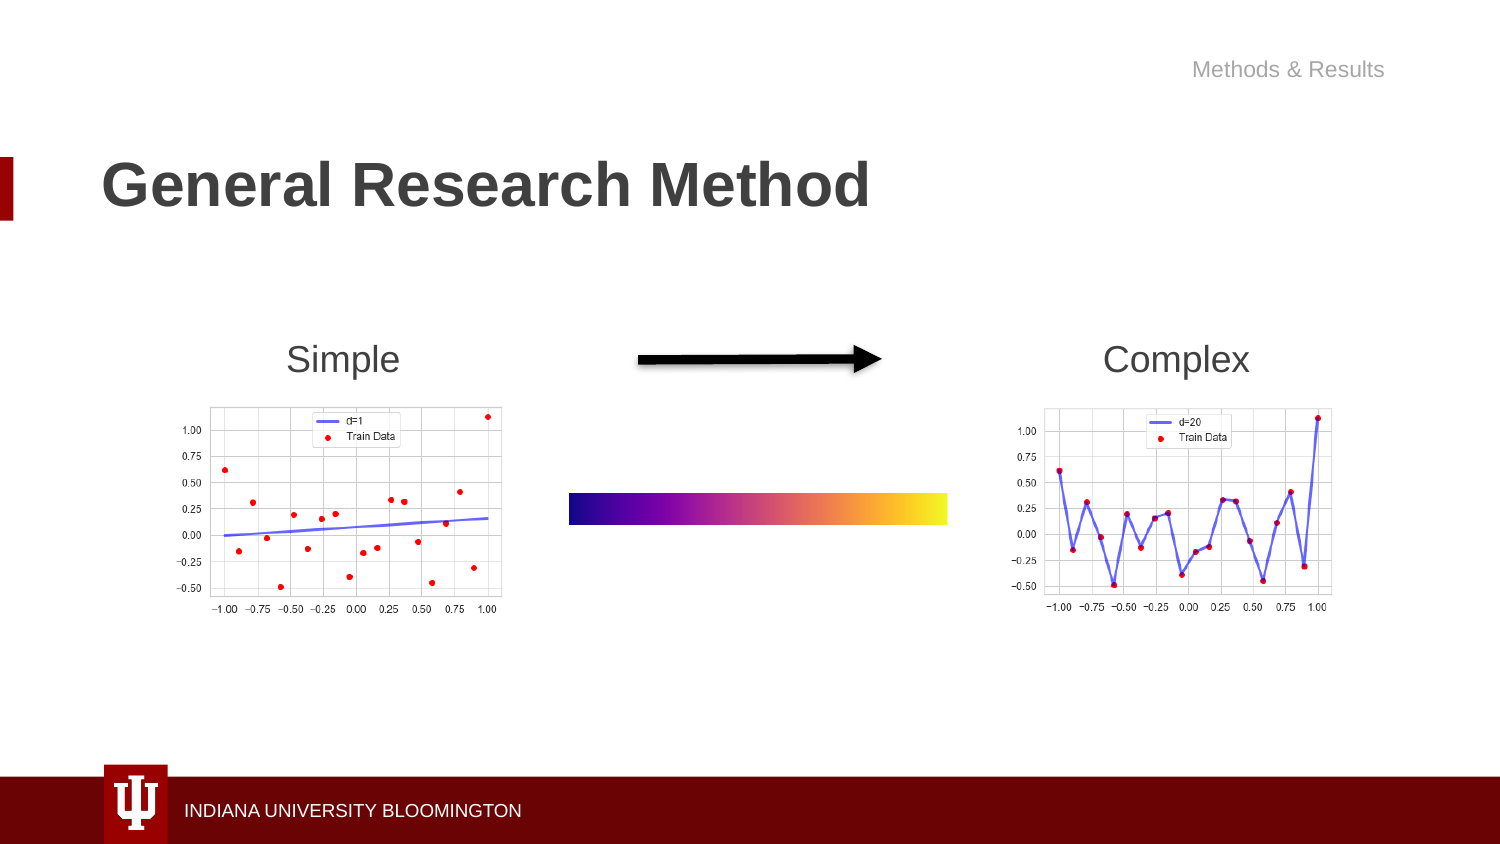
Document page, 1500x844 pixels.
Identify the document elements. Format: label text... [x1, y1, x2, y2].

list Methods & Results [792, 46, 1400, 89]
text_box Complex [1005, 327, 1349, 391]
picture [114, 775, 158, 830]
picture [568, 490, 951, 530]
title General Research Method [86, 124, 1400, 240]
picture [1003, 397, 1349, 623]
picture [171, 397, 516, 623]
list Simple [171, 327, 515, 391]
